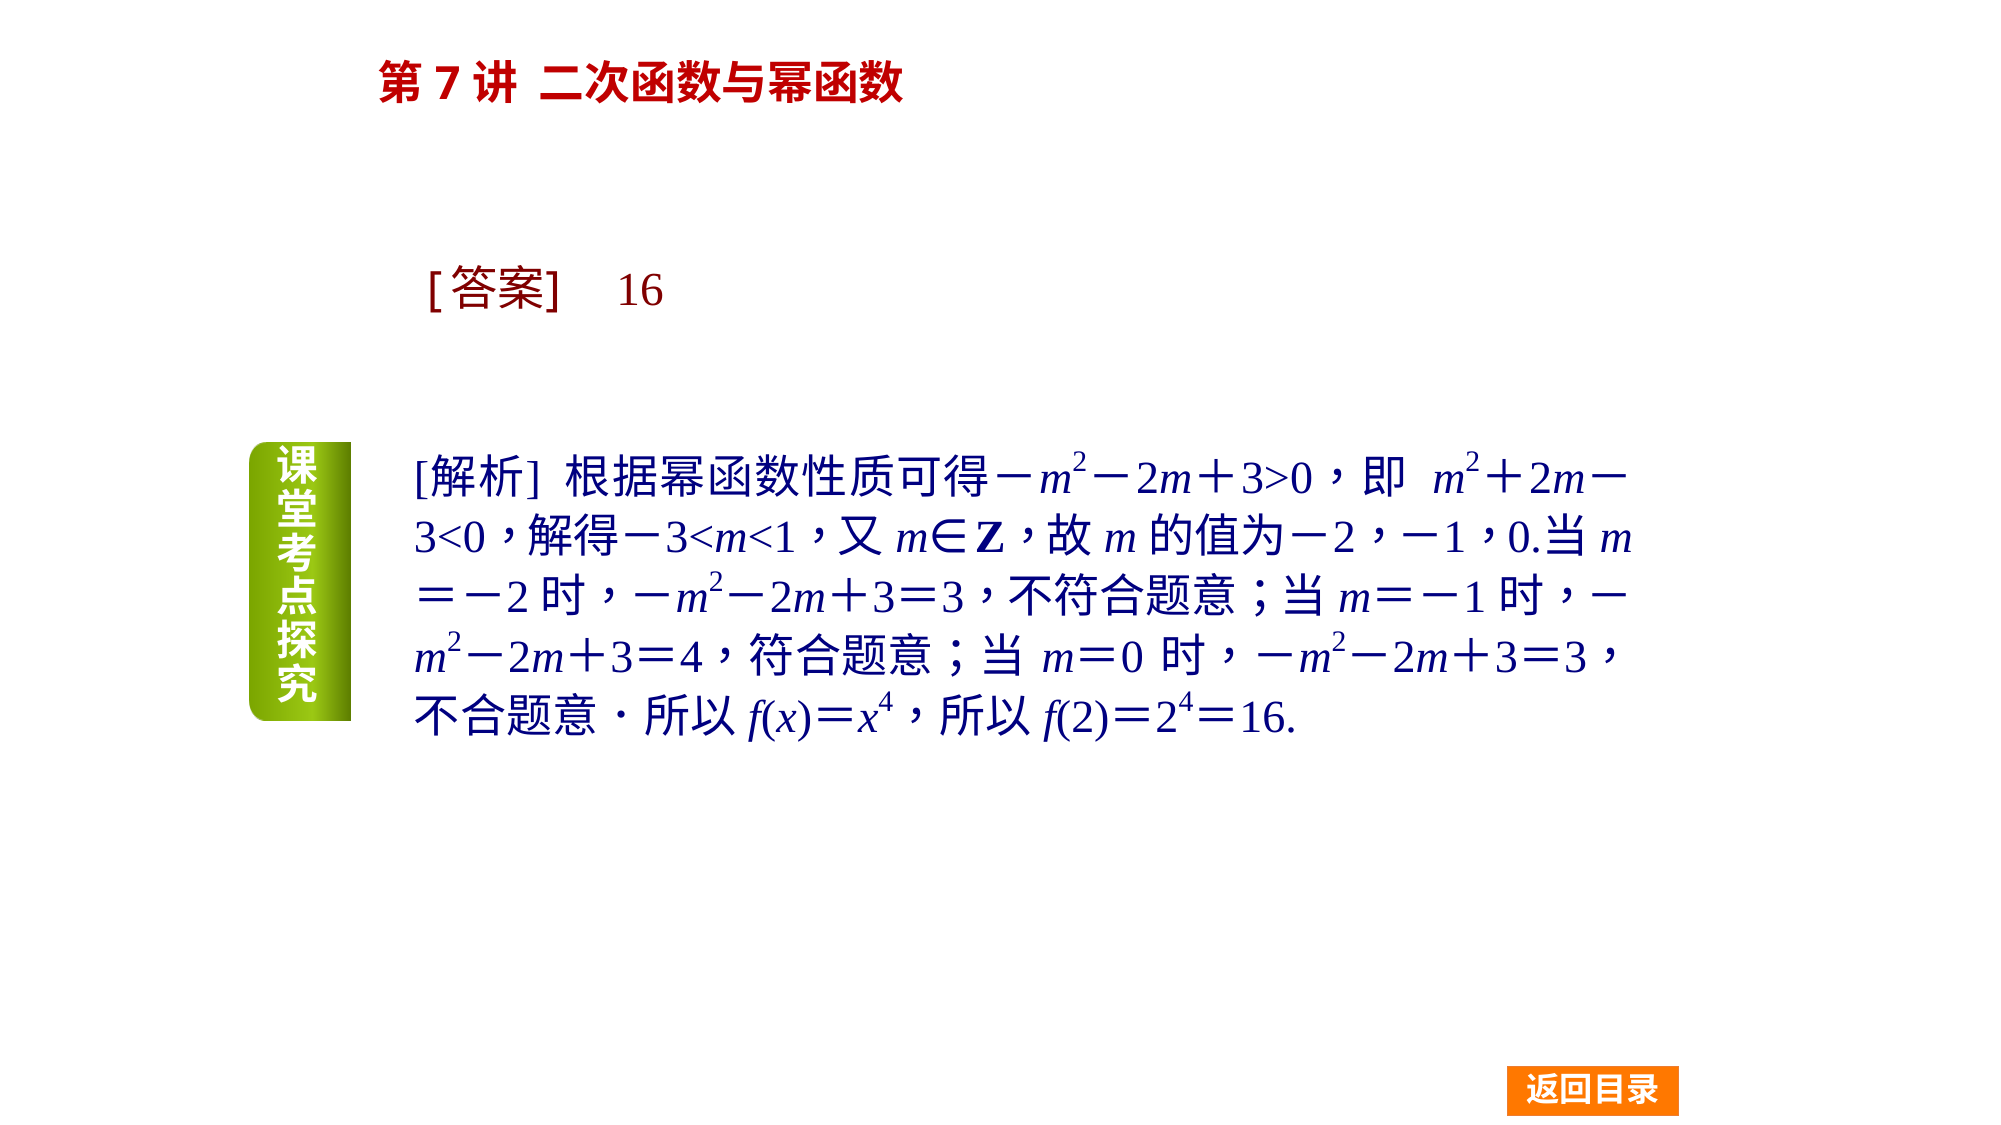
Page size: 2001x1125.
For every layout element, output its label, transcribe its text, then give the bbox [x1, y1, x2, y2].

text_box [413, 446, 1632, 1125]
text_box 返回目录 [1632, 1066, 1679, 1116]
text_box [249, 437, 351, 722]
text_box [331, 257, 1600, 608]
text_box 第7讲 二次函数与幂函数 [362, 42, 1461, 121]
